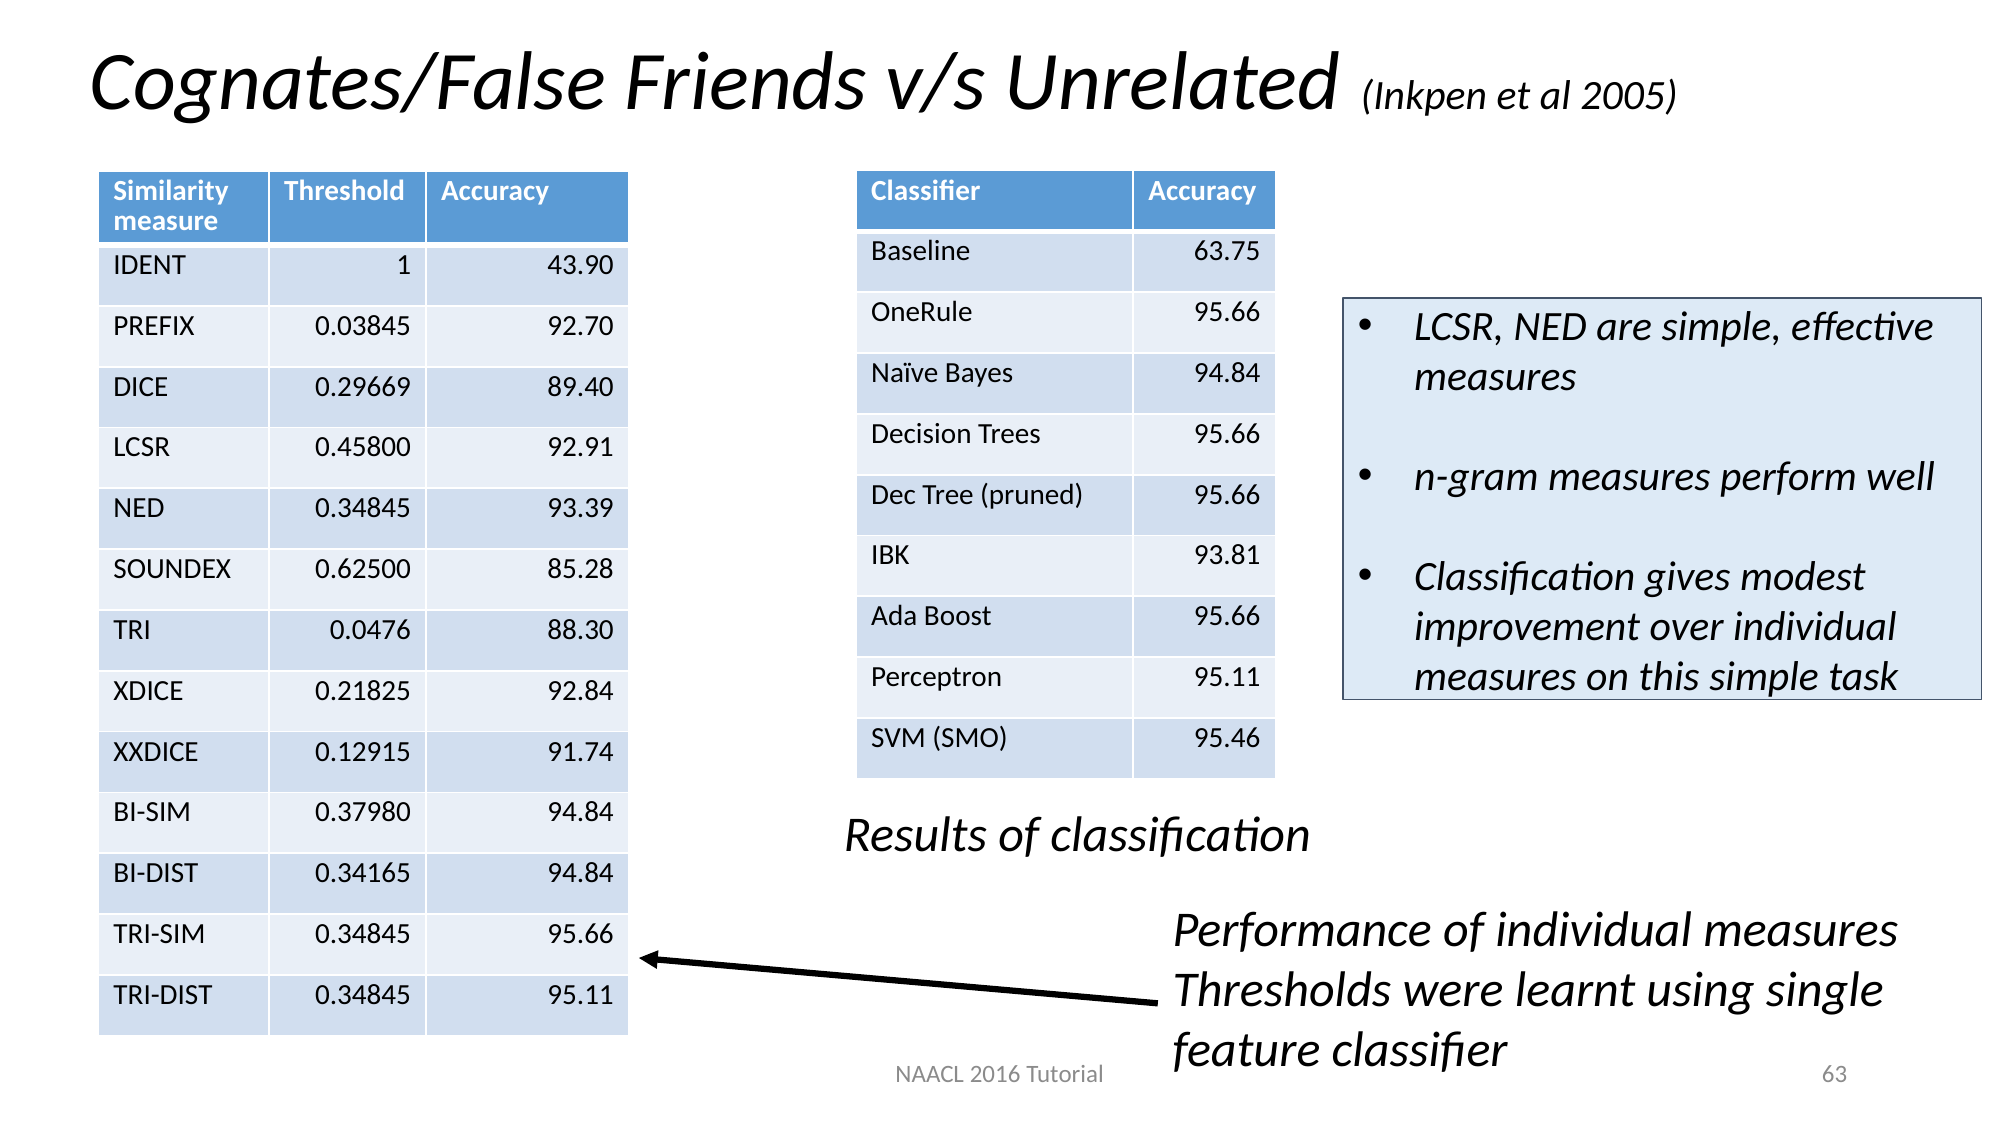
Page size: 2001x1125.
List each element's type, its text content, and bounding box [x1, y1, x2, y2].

table_cell 95.11 [1134, 658, 1275, 717]
text_box LCSR, NED are simple, effective measures n-gram measures perform well Classification gives modest improvement over individual measures on this simple task [1342, 298, 1982, 700]
table_header Classifier [857, 171, 1132, 229]
table_cell 0.34845 [270, 489, 425, 548]
table_cell NED [99, 489, 268, 548]
table_cell TRI-DIST [99, 976, 268, 1035]
table_cell 0.03845 [270, 307, 425, 366]
table_header Similarity measure [99, 172, 268, 242]
table_cell 95.66 [427, 915, 628, 974]
table_cell SVM (SMO) [857, 719, 1132, 778]
footer NAACL 2016 Tutorial [662, 1042, 1338, 1103]
table_cell 0.45800 [270, 428, 425, 487]
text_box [638, 957, 1158, 1004]
table_cell XDICE [99, 672, 268, 731]
table_cell 0.62500 [270, 550, 425, 609]
table_cell Baseline [857, 234, 1132, 291]
table_cell Decision Trees [857, 415, 1132, 474]
table_cell 93.39 [427, 489, 628, 548]
table_cell 43.90 [427, 248, 628, 305]
slide_number 63 [1412, 1042, 1863, 1103]
table_cell 0.29669 [270, 368, 425, 427]
table_cell 1 [270, 248, 425, 305]
table_header Threshold [270, 172, 425, 242]
text_box Cognates/False Friends v/s Unrelated (Inkpen et al 2005) [75, 18, 1694, 134]
table_cell 95.66 [1134, 476, 1275, 535]
table_cell 88.30 [427, 611, 628, 670]
table_cell IDENT [99, 248, 268, 305]
table_cell 89.40 [427, 368, 628, 427]
table_cell 95.46 [1134, 719, 1275, 778]
table_cell 95.66 [1134, 415, 1275, 474]
table_cell 0.37980 [270, 793, 425, 852]
text_box Performance of individual measures Thresholds were learnt using single feature classifier [1157, 881, 1922, 1125]
table_cell LCSR [99, 428, 268, 487]
table_cell Naïve Bayes [857, 354, 1132, 413]
table_cell BI-DIST [99, 854, 268, 913]
table_cell DICE [99, 368, 268, 427]
table_cell 0.12915 [270, 732, 425, 792]
table_cell 95.11 [427, 976, 628, 1035]
text_box Results of classification [828, 785, 1487, 830]
table_header Accuracy [1134, 171, 1275, 229]
table_cell OneRule [857, 293, 1132, 352]
table_cell 0.0476 [270, 611, 425, 670]
table_cell 63.75 [1134, 234, 1275, 291]
table_cell XXDICE [99, 732, 268, 792]
table_cell 91.74 [427, 732, 628, 792]
table_cell 85.28 [427, 550, 628, 609]
table_cell 93.81 [1134, 536, 1275, 595]
table_cell 0.34845 [270, 976, 425, 1035]
table_cell PREFIX [99, 307, 268, 366]
table_cell 95.66 [1134, 293, 1275, 352]
table_header Accuracy [427, 172, 628, 242]
table_cell 92.84 [427, 672, 628, 731]
table_cell Perceptron [857, 658, 1132, 717]
table_cell TRI [99, 611, 268, 670]
table_cell 94.84 [1134, 354, 1275, 413]
table_cell 94.84 [427, 793, 628, 852]
table_cell 95.66 [1134, 597, 1275, 656]
table_cell 92.70 [427, 307, 628, 366]
table_cell Ada Boost [857, 597, 1132, 656]
table_cell Dec Tree (pruned) [857, 476, 1132, 535]
table_cell 0.34165 [270, 854, 425, 913]
table_cell IBK [857, 536, 1132, 595]
table_cell 0.21825 [270, 672, 425, 731]
table_cell 92.91 [427, 428, 628, 487]
table_cell 0.34845 [270, 915, 425, 974]
table_cell BI-SIM [99, 793, 268, 852]
table_cell TRI-SIM [99, 915, 268, 974]
table_cell 94.84 [427, 854, 628, 913]
table_cell SOUNDEX [99, 550, 268, 609]
